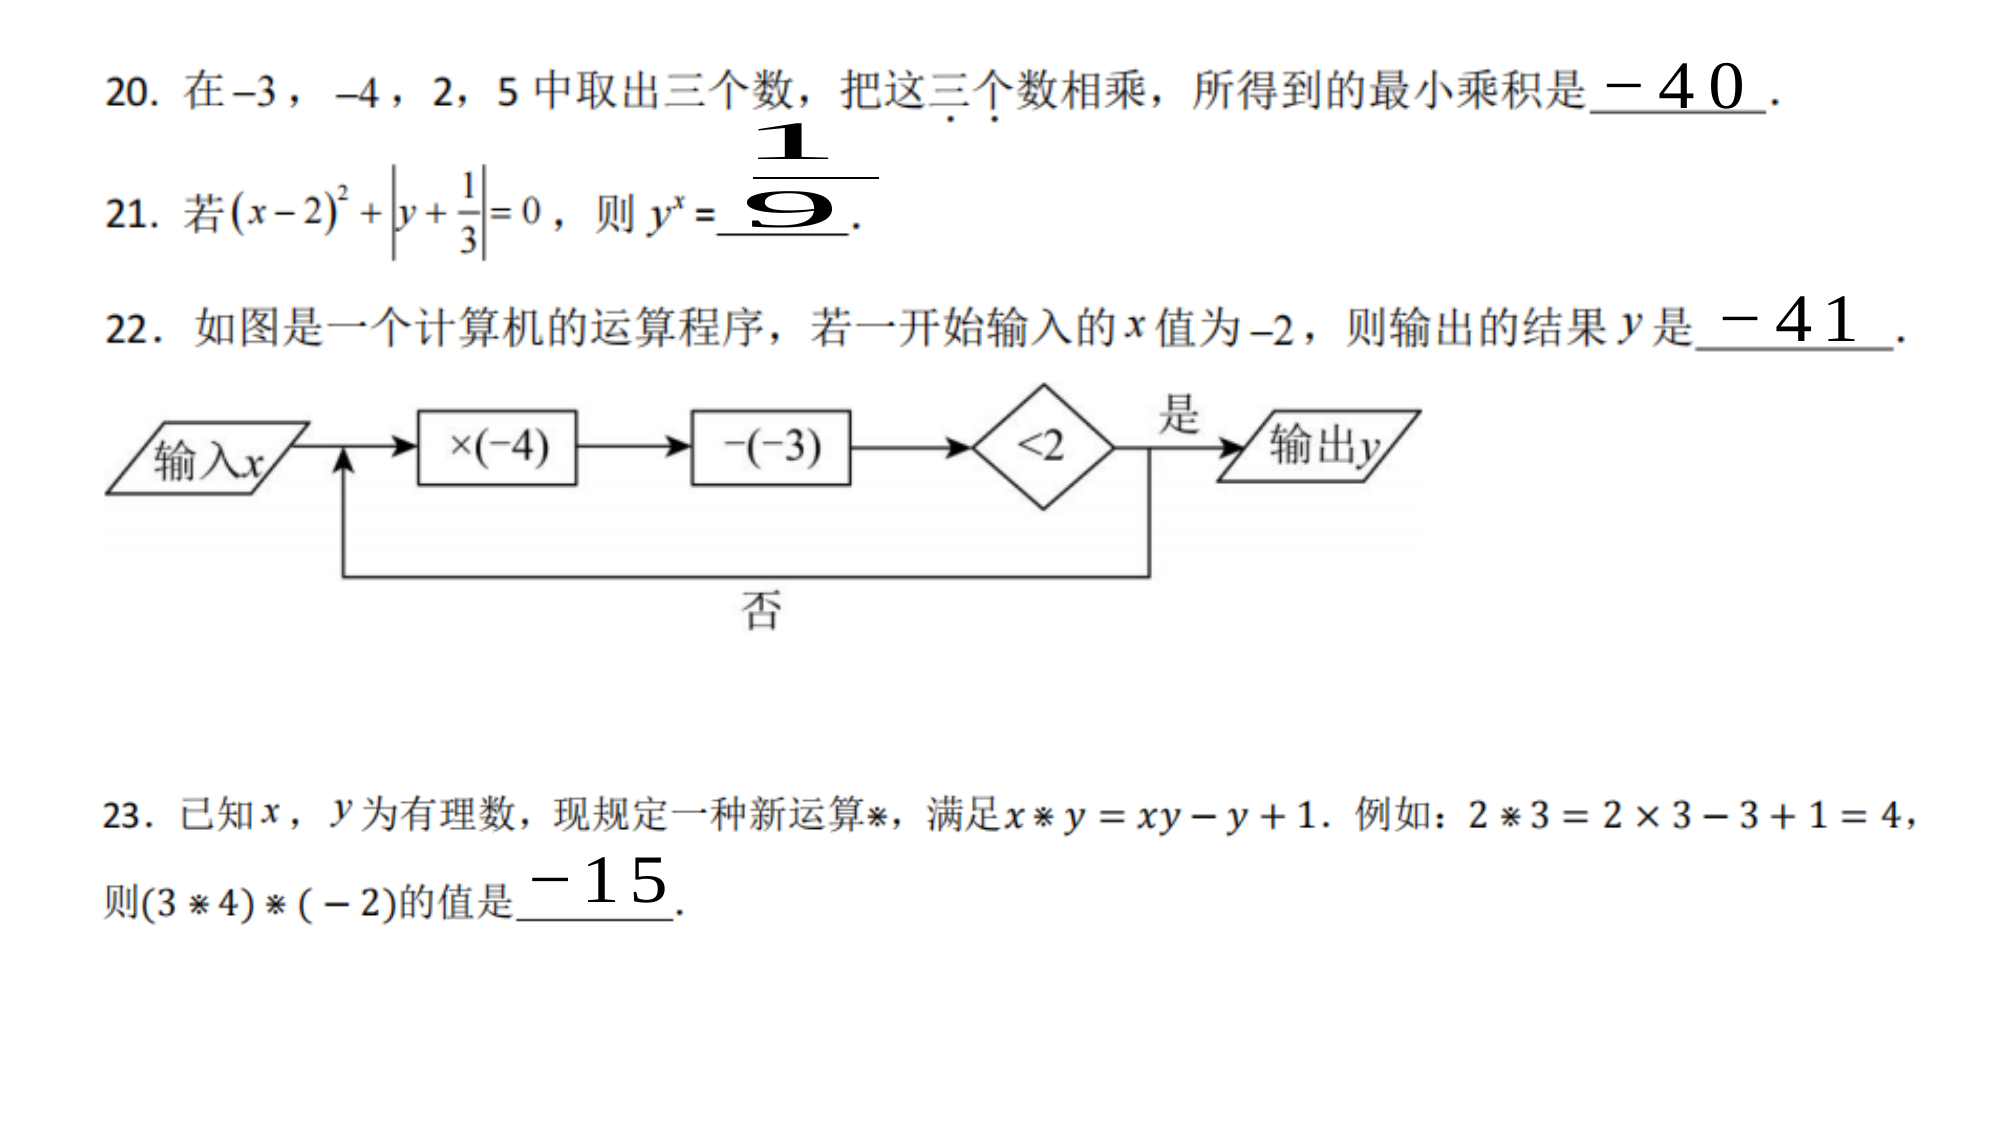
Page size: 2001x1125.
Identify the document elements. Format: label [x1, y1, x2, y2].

picture [78, 63, 1946, 652]
picture [78, 771, 1938, 943]
